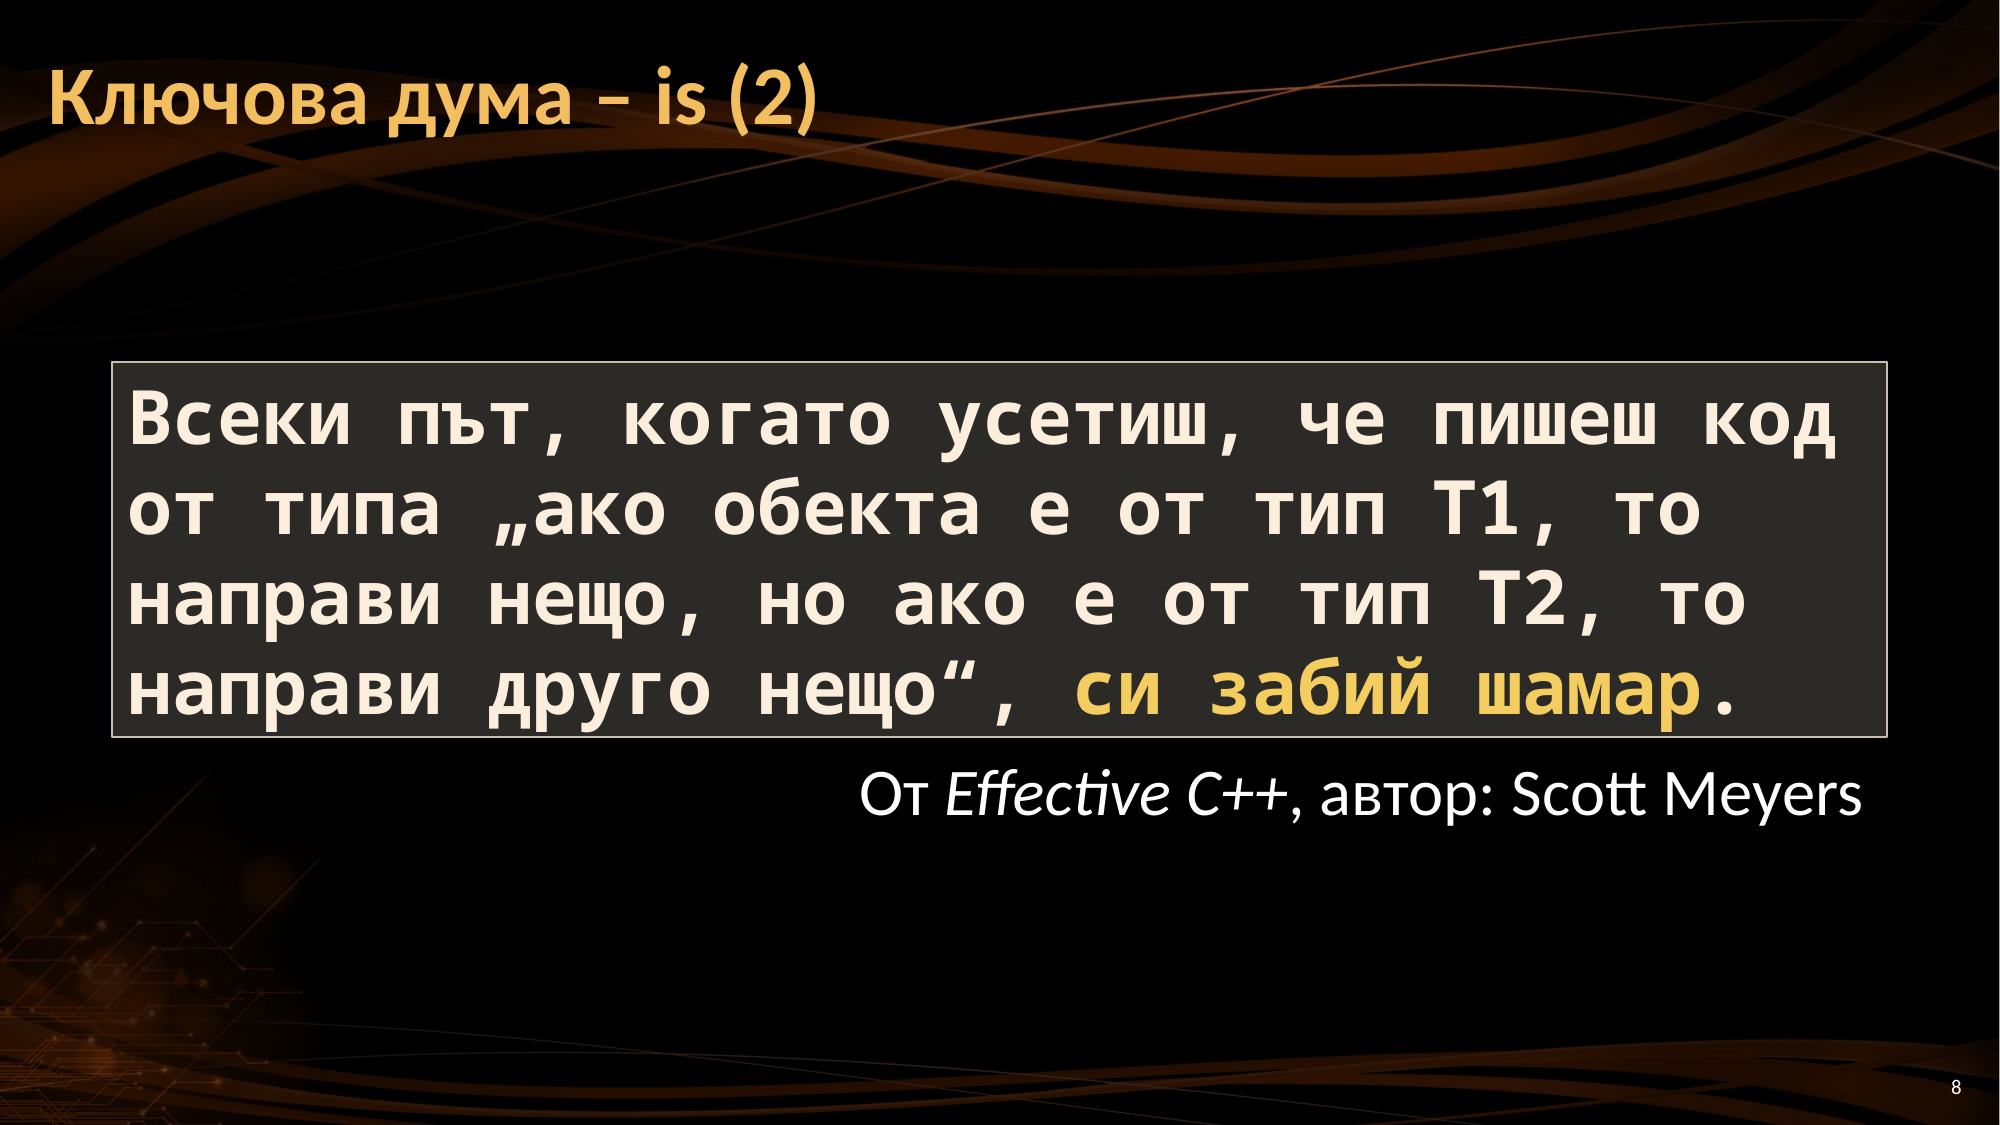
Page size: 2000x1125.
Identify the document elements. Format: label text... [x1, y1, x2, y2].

title Ключова дума – is (2) [30, 6, 1968, 189]
text_box От Effective C++, автор: Scott Meyers [844, 741, 1879, 837]
picture [0, 0, 2000, 1125]
slide_number 8 [1897, 1070, 1968, 1103]
text_box Всеки път, когато усетиш, че пишеш код от типа „ако обекта е от тип T1, то направи нещо, но ако е от тип T2, то направи друго нещо“, си забий шамар. [112, 362, 1888, 738]
